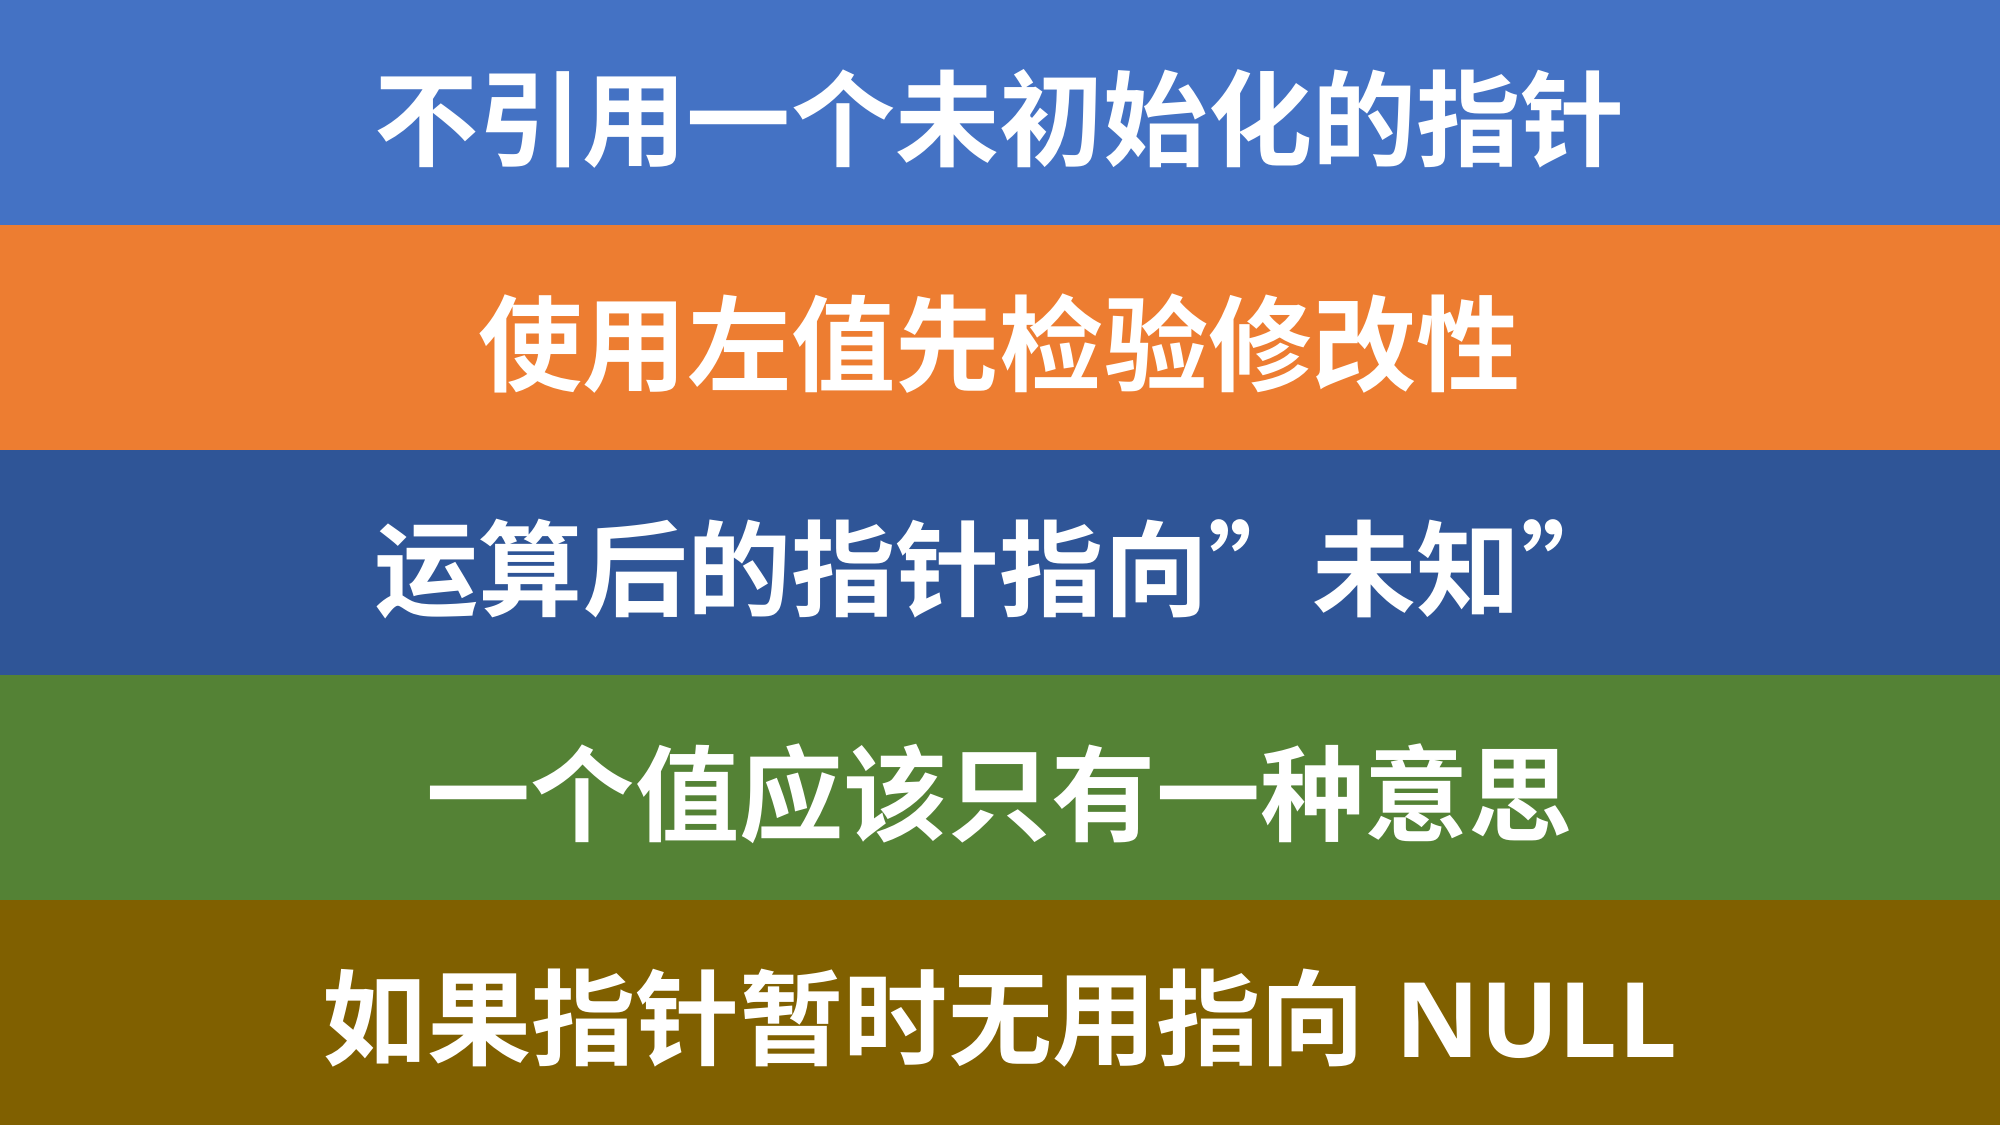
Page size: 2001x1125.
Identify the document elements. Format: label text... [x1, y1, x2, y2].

table_cell 如果指针暂时无用指向NULL [0, 900, 2000, 1125]
table_header 不引用一个未初始化的指针 [0, 0, 2000, 225]
table_cell 使用左值先检验修改性 [0, 225, 2000, 450]
table_cell 一个值应该只有一种意思 [0, 675, 2000, 900]
table_cell 运算后的指针指向”未知” [0, 450, 2000, 675]
